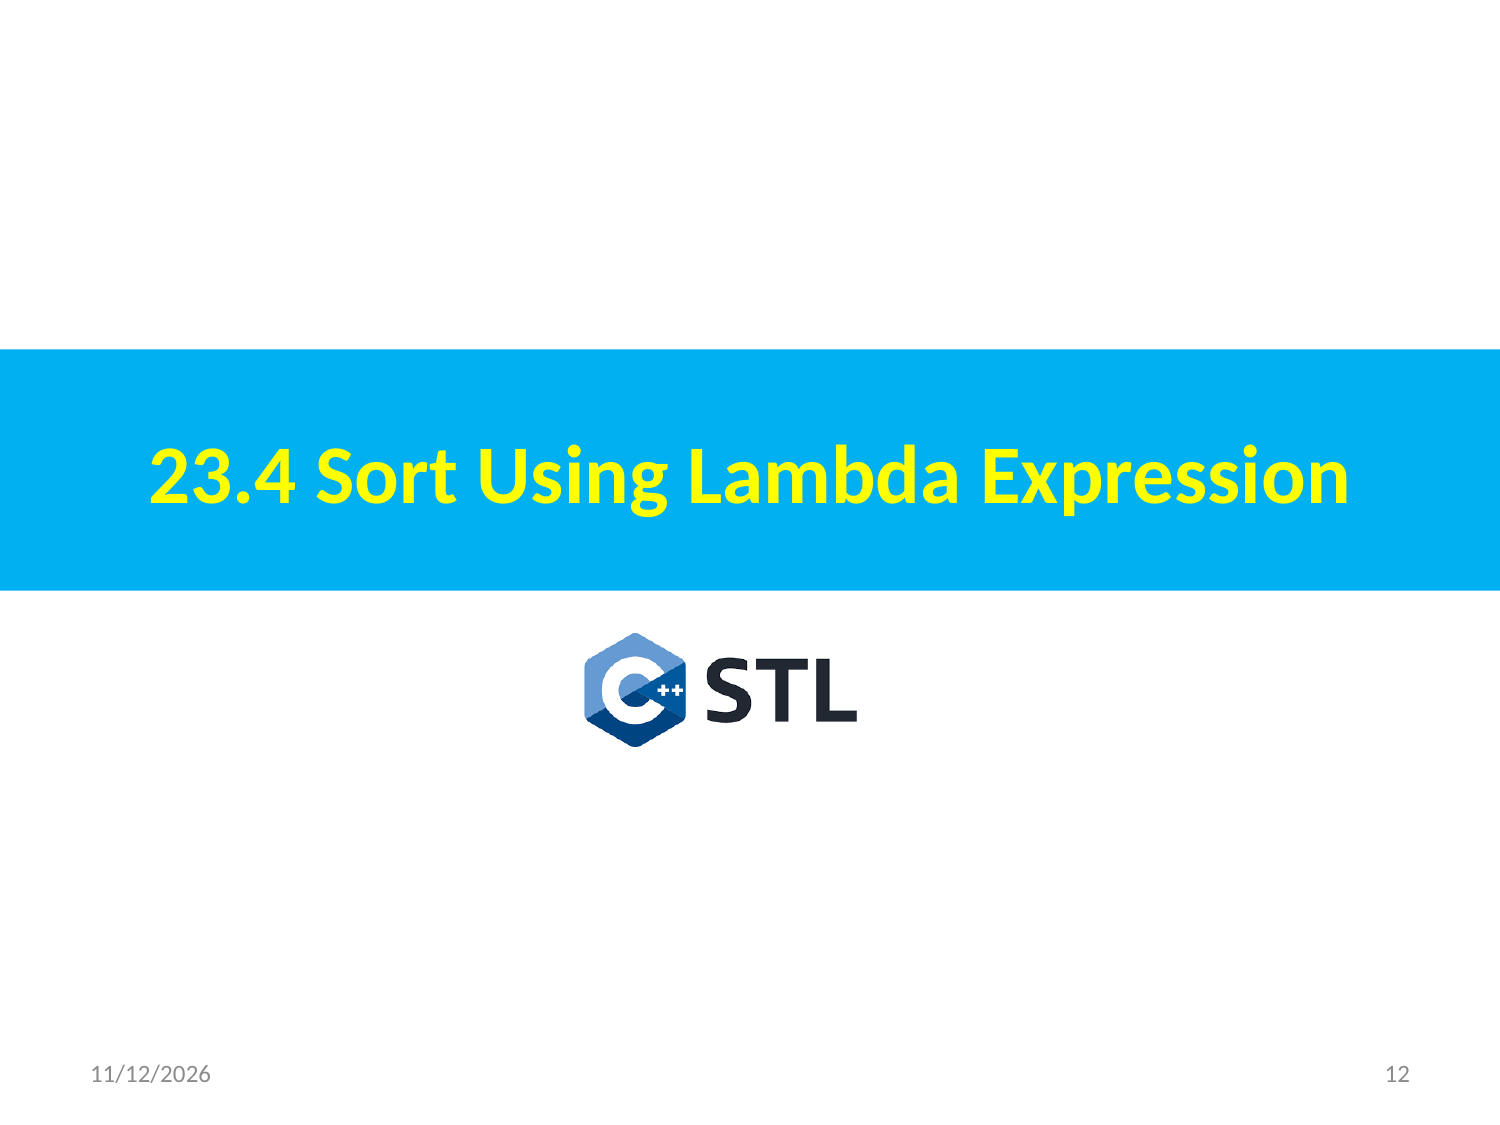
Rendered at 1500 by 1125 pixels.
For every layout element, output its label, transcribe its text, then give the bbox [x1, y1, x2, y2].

title 23.4 Sort Using Lambda Expression [0, 349, 1500, 591]
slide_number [75, 1042, 425, 1103]
picture [584, 633, 857, 747]
slide_number 12 [1074, 1042, 1425, 1103]
